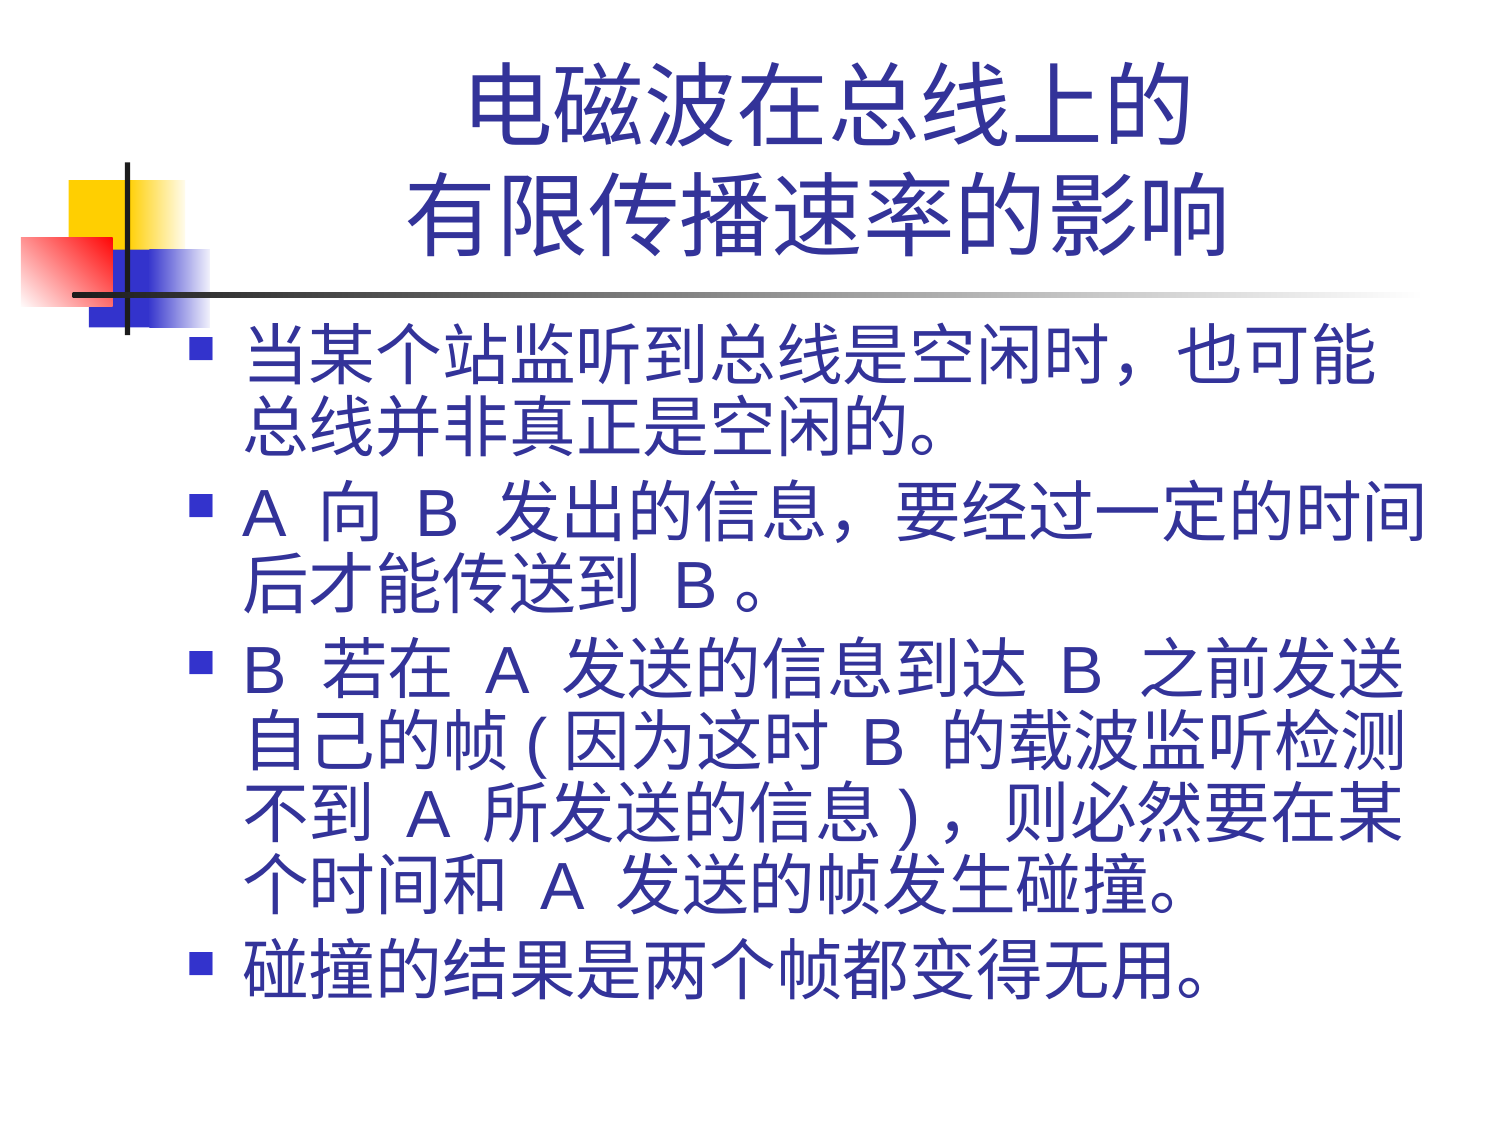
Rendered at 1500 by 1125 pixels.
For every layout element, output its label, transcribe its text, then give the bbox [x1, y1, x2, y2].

title 电磁波在总线上的 有限传播速率的影响 [188, 35, 1468, 275]
list 当某个站监听到总线是空闲时，也可能总线并非真正是空闲的。 A 向 B 发出的信息，要经过一定的时间后才能传送到 B。 B 若在 A 发送的信息到达 B 之前发送自己的帧(因为这时 B 的载波监听检测不到 A 所发送的信息)，则必然要在某个时间和 A 发送的帧发生碰撞。 碰撞的结果是两个帧都变得无用。 [171, 314, 1447, 1071]
